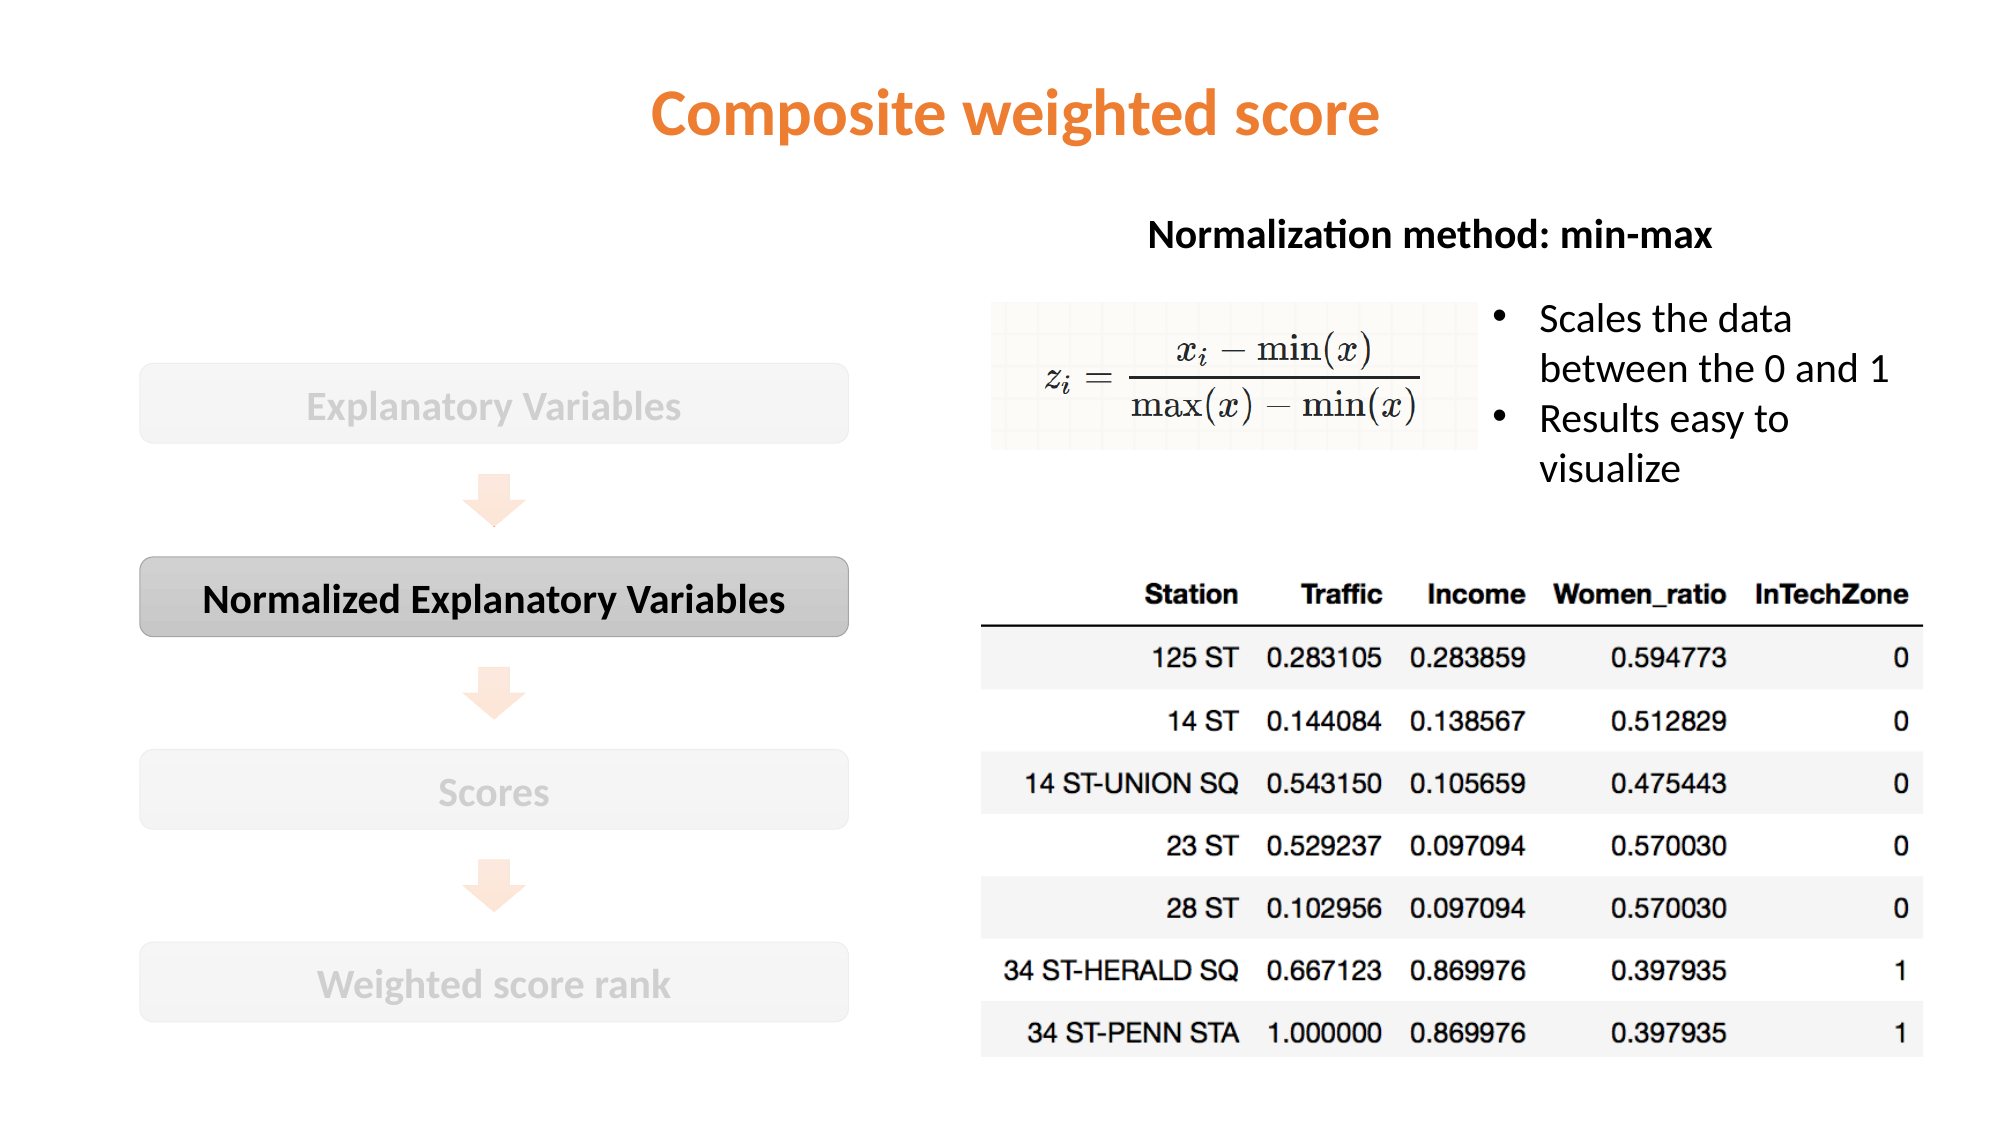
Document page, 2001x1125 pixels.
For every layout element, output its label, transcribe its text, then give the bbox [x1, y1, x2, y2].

text_box Normalization method: min-max [1132, 199, 1739, 264]
text_box [113, 306, 886, 527]
picture [991, 302, 1478, 450]
picture [981, 568, 1937, 1057]
text_box Normalized Explanatory Variables [139, 556, 849, 638]
text_box Scales the data between the 0 and 1 Results easy to visualize [1477, 283, 1937, 499]
text_box [109, 639, 882, 1080]
text_box Composite weighted score [636, 61, 1398, 156]
